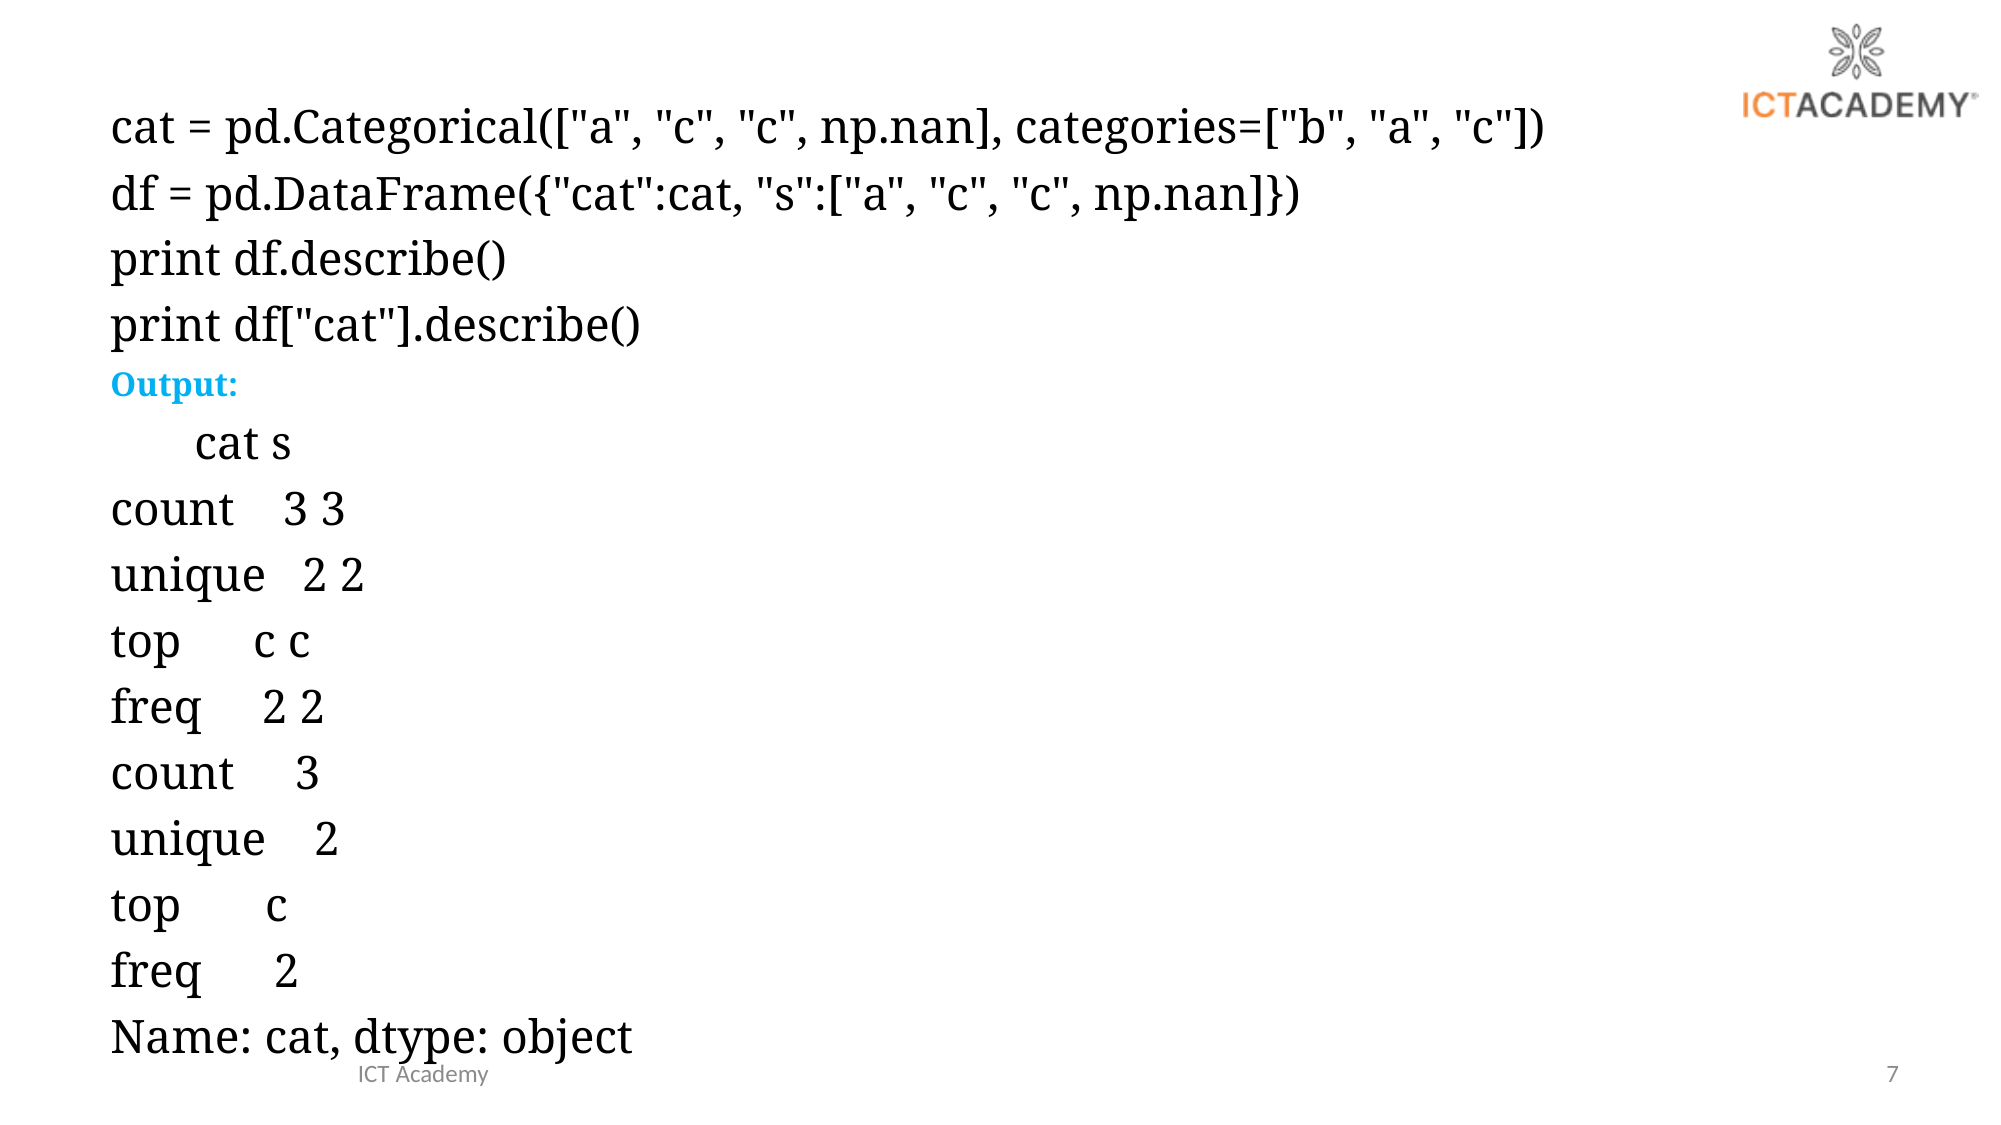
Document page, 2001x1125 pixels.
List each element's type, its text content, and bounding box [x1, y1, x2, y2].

slide_number 7 [1464, 1042, 1915, 1103]
picture [1743, 22, 1979, 120]
list cat = pd.Categorical(["a", "c", "c", np.nan], categories=["b", "a", "c"]) df = pd.DataFrame({"cat":cat, "s":["a", "c", "c", np.nan]}) print df.describe() print df["cat"].describe() Output: cat s count 3 3 unique 2 2 top c c freq 2 2 count 3 unique 2 top c freq 2 Name: cat, dtype: object [95, 96, 1905, 1075]
footer ICT Academy [85, 1042, 761, 1103]
